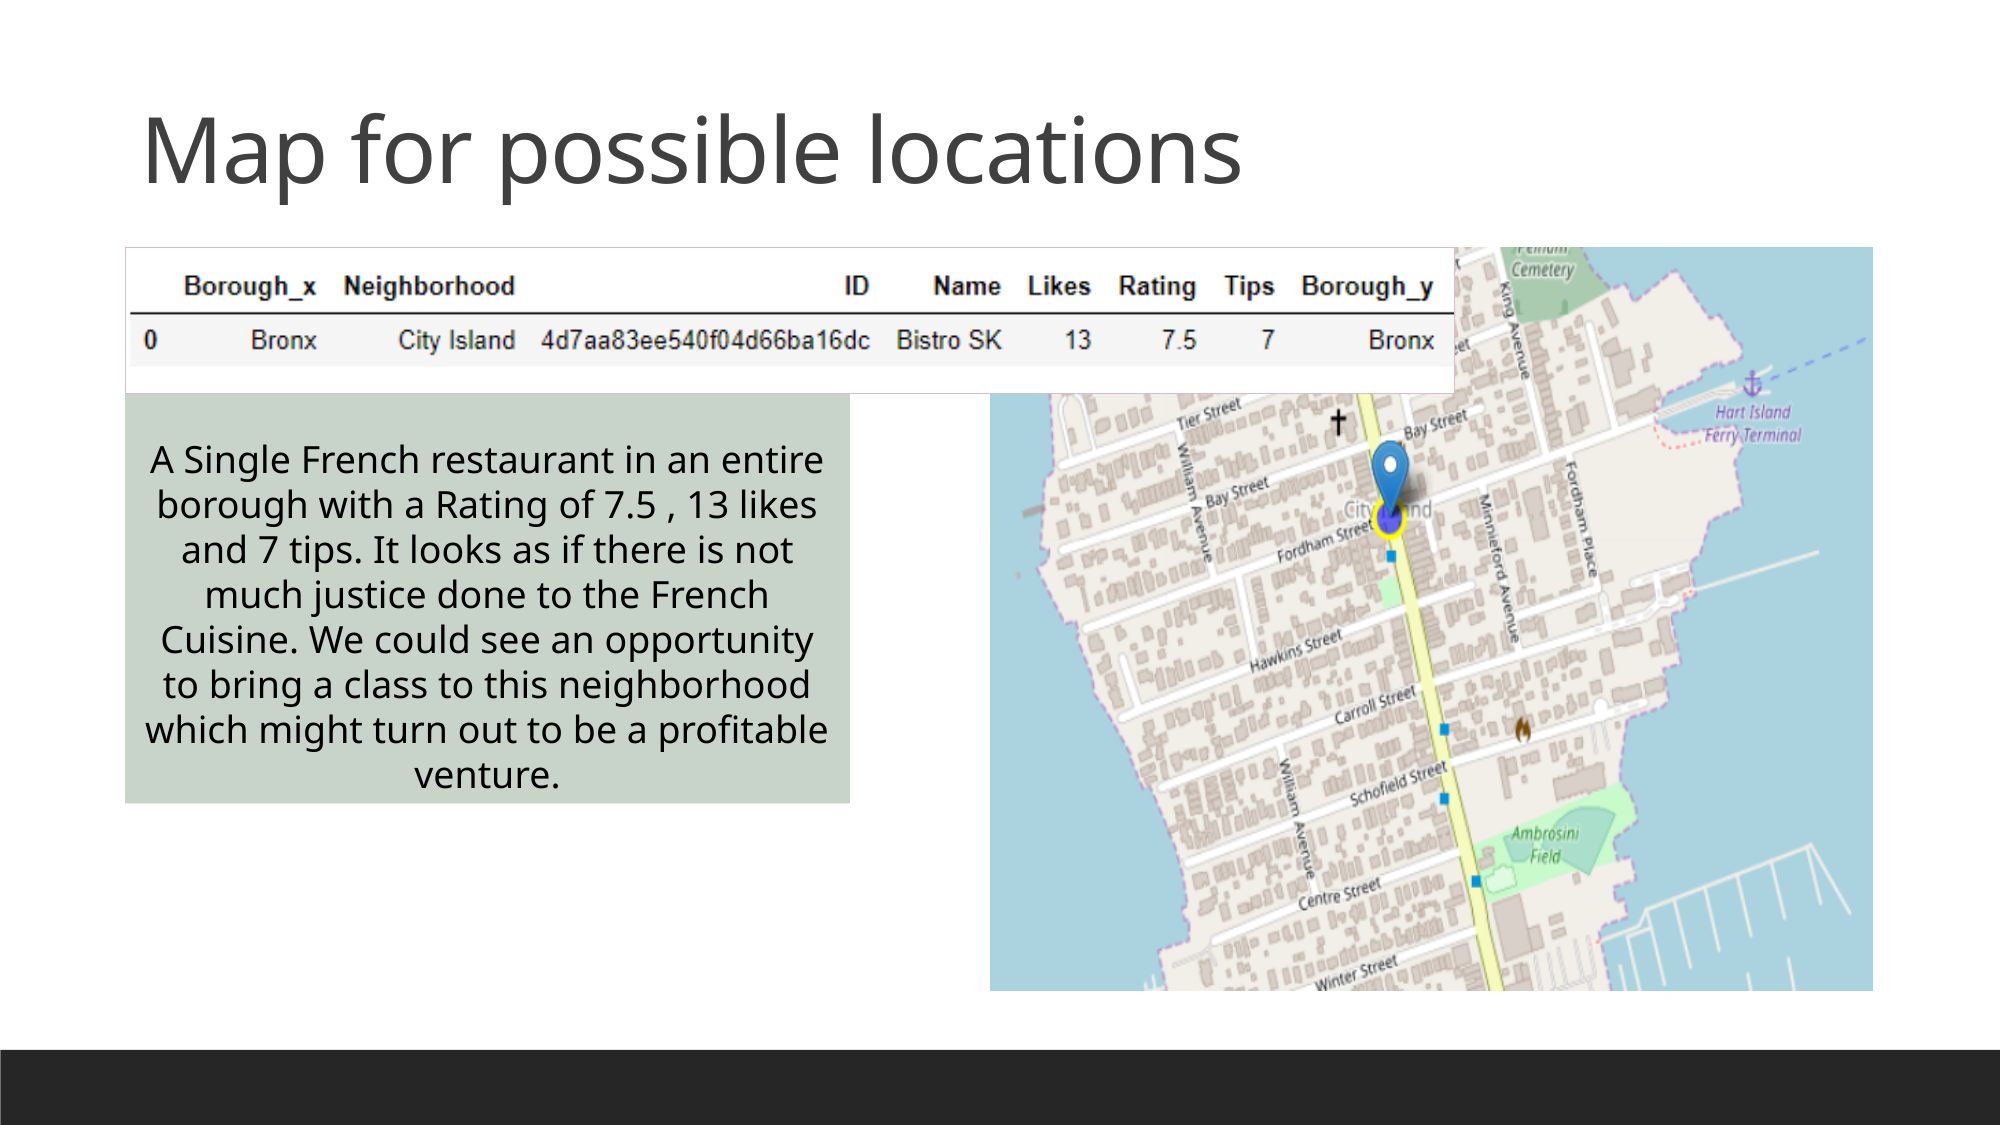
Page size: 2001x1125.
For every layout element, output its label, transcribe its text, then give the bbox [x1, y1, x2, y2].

picture [124, 247, 1874, 991]
title Map for possible locations [125, 47, 1830, 212]
text_box A Single French restaurant in an entire borough with a Rating of 7.5 , 13 likes and 7 tips. It looks as if there is not much justice done to the French Cuisine. We could see an opportunity to bring a class to this neighborhood which might turn out to be a profitable venture. [125, 401, 850, 804]
